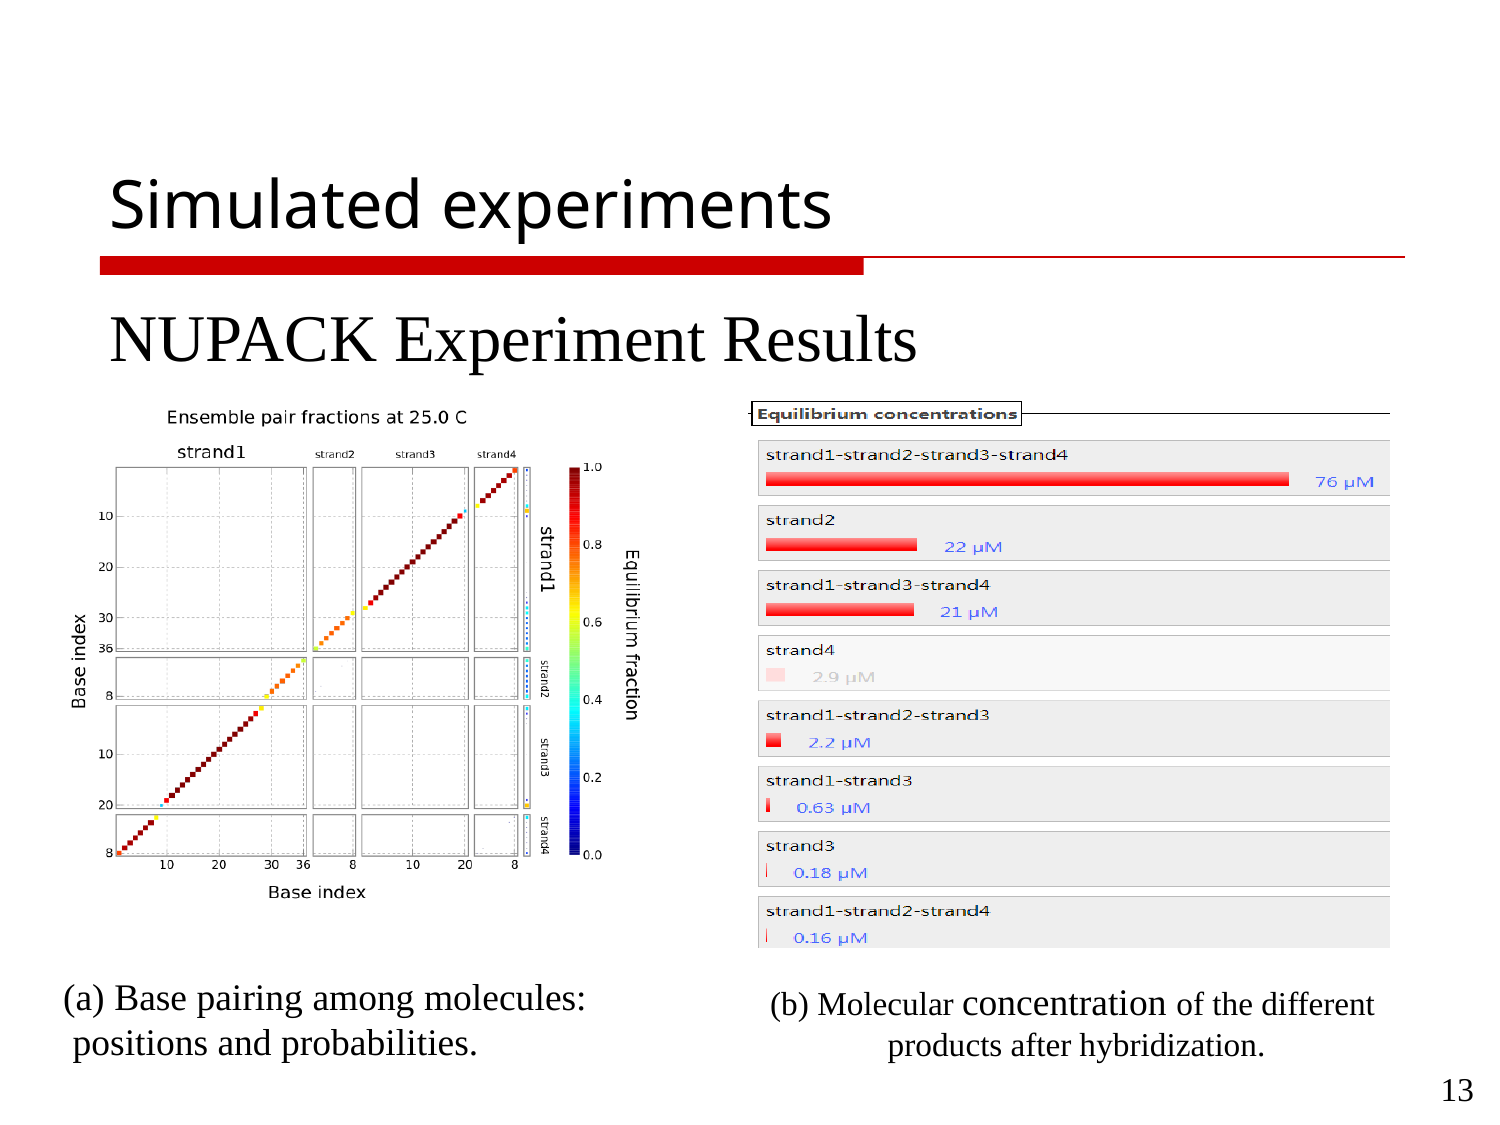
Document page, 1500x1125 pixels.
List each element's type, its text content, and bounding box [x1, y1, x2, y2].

text_box NUPACK Experiment Results [94, 287, 1407, 988]
picture [748, 395, 1390, 948]
picture [65, 395, 644, 908]
slide_number 13 [1163, 1071, 1490, 1112]
title Simulated experiments [94, 50, 1407, 250]
text_box (b) Molecular concentration of the different products after hybridization. [660, 970, 1494, 1071]
text_box (a) Base pairing among molecules: positions and probabilities. [48, 965, 603, 1071]
